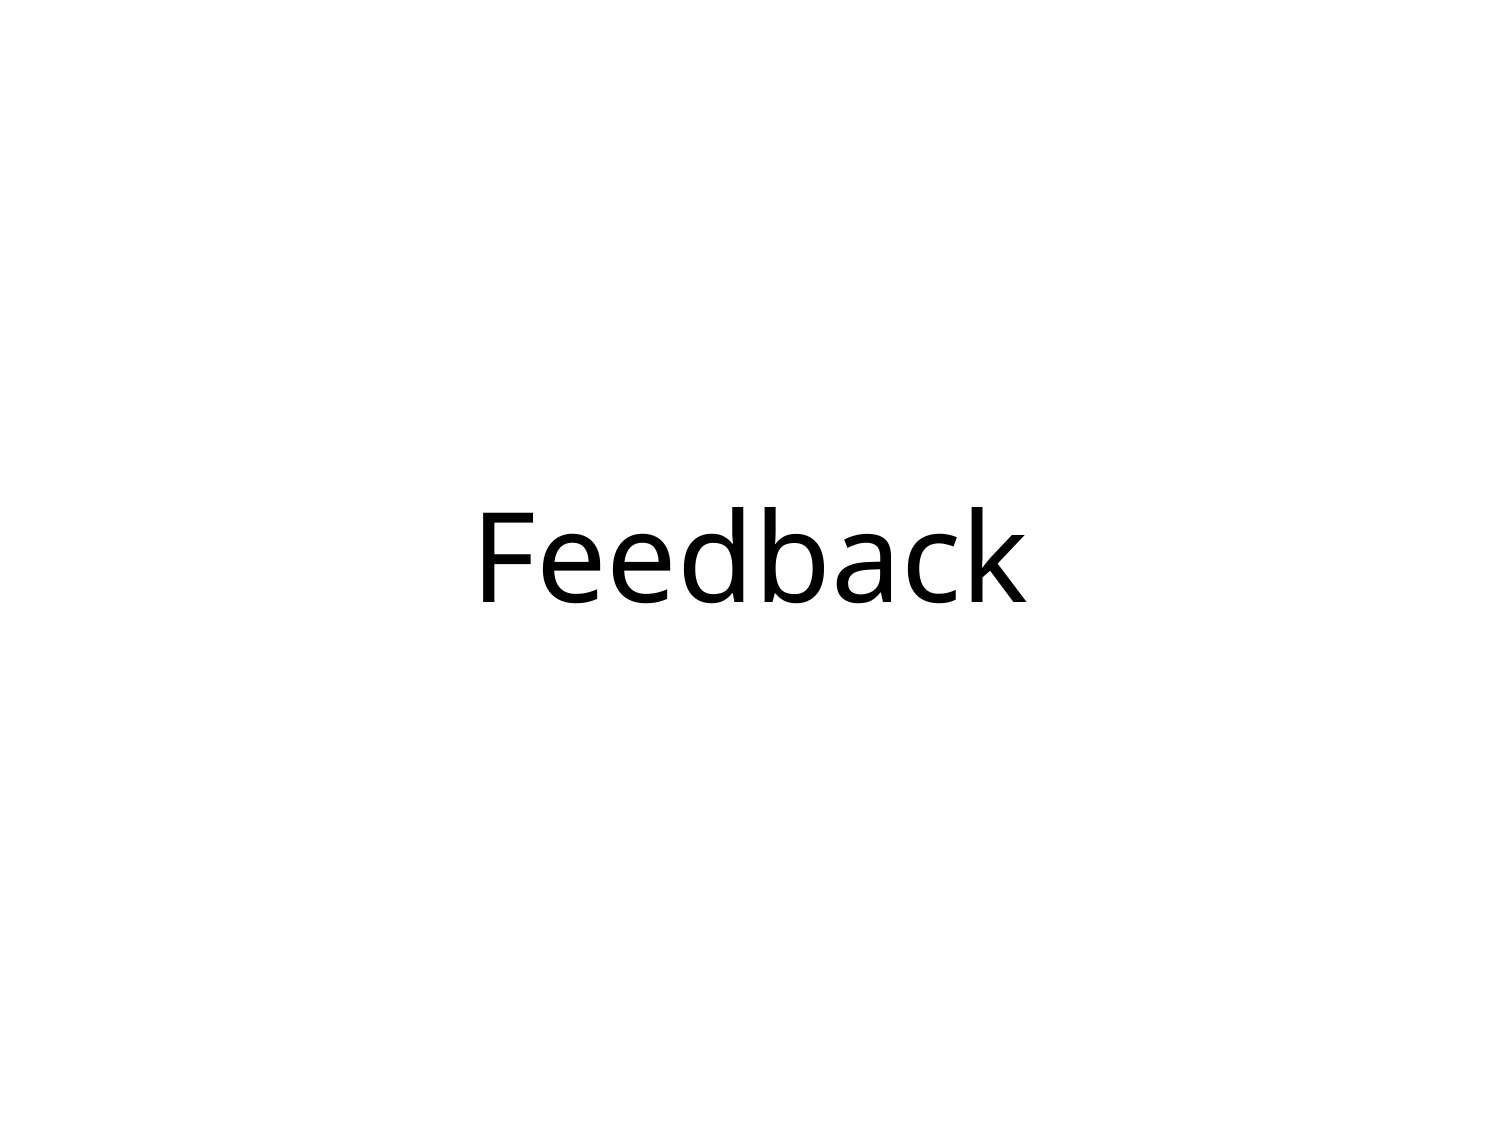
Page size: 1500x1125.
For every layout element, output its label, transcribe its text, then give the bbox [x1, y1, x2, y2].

title Feedback [103, 373, 1397, 752]
